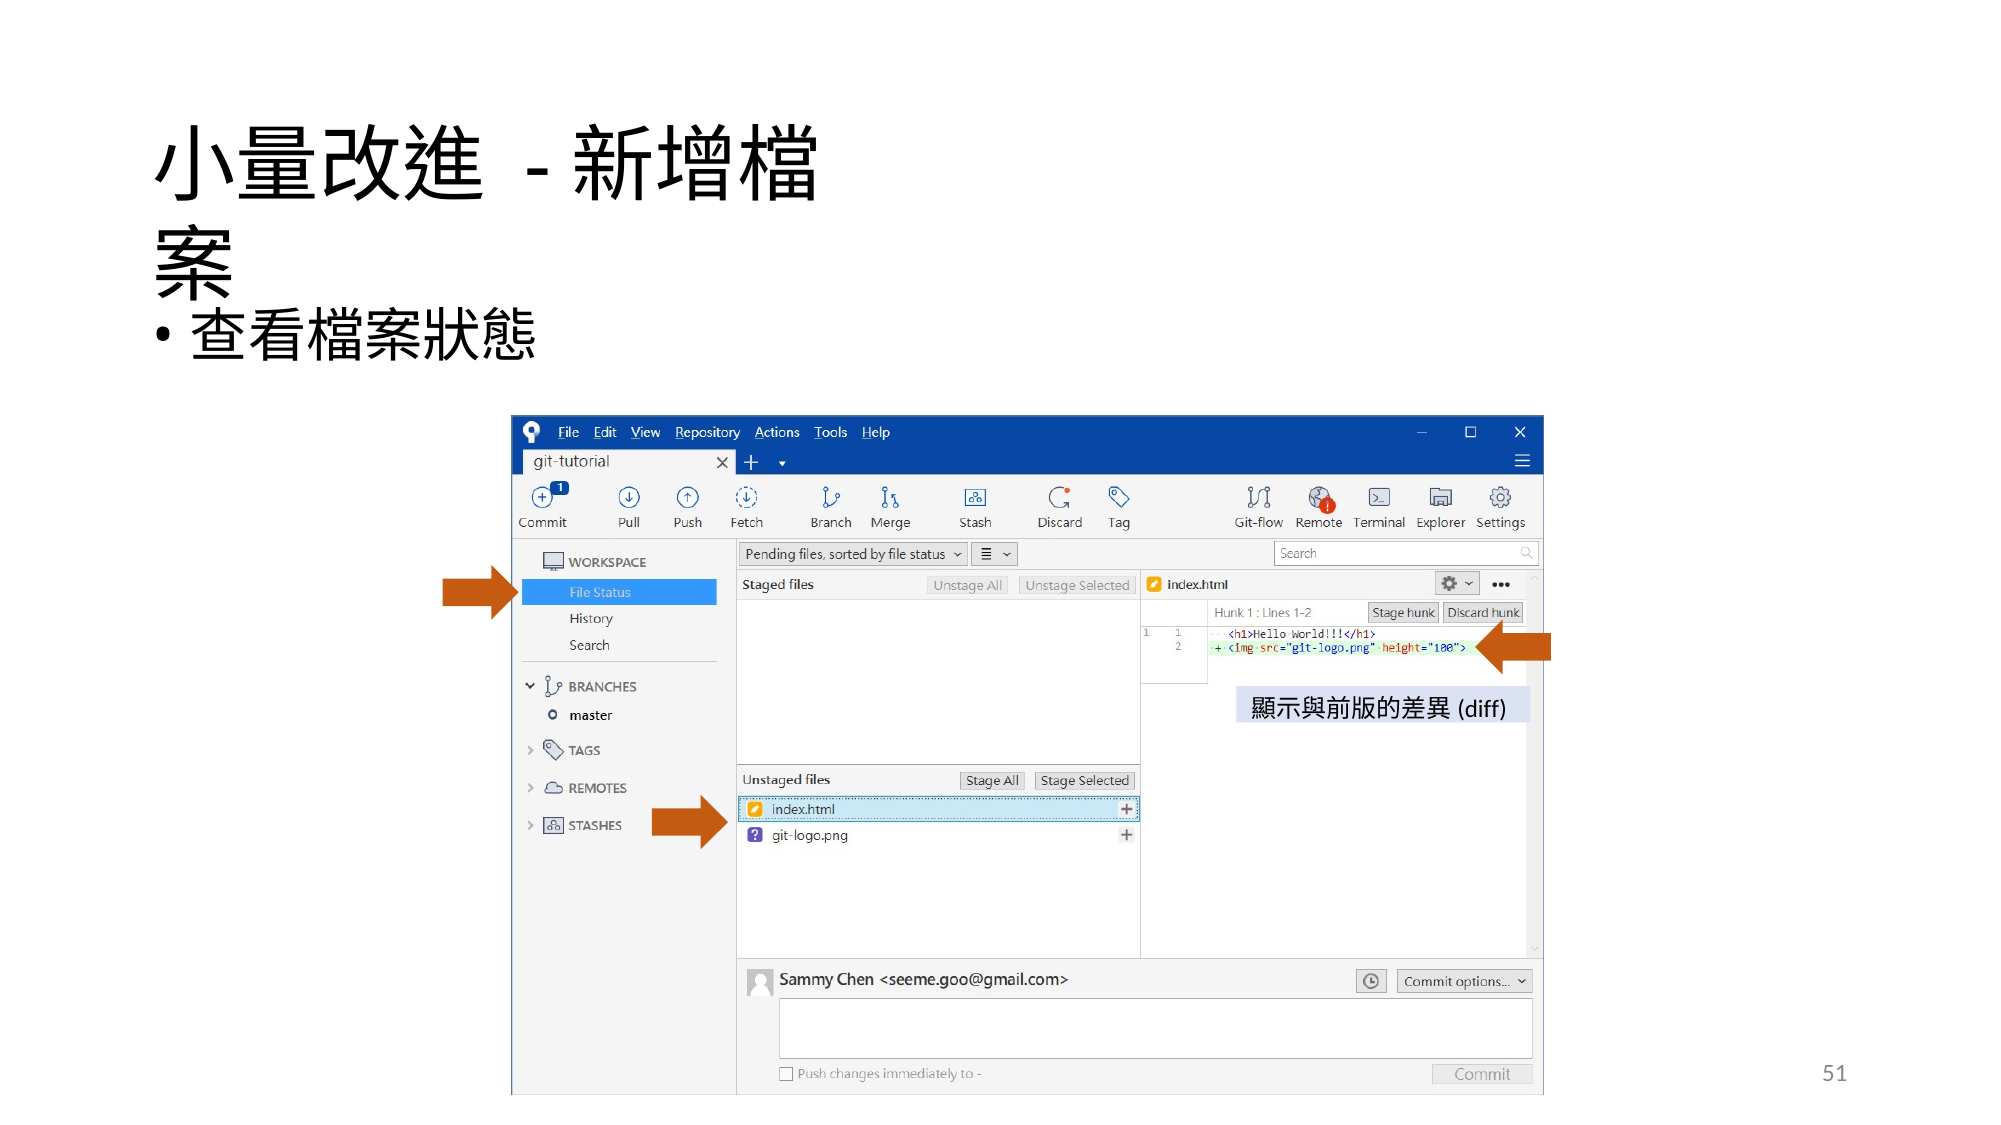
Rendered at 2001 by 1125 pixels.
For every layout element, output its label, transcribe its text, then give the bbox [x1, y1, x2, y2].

title 小量改進 -新增檔案 [150, 109, 883, 312]
slide_number 51 [1815, 1060, 1854, 1125]
text_box 查看檔案狀態 [150, 296, 675, 369]
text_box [442, 415, 1552, 1095]
